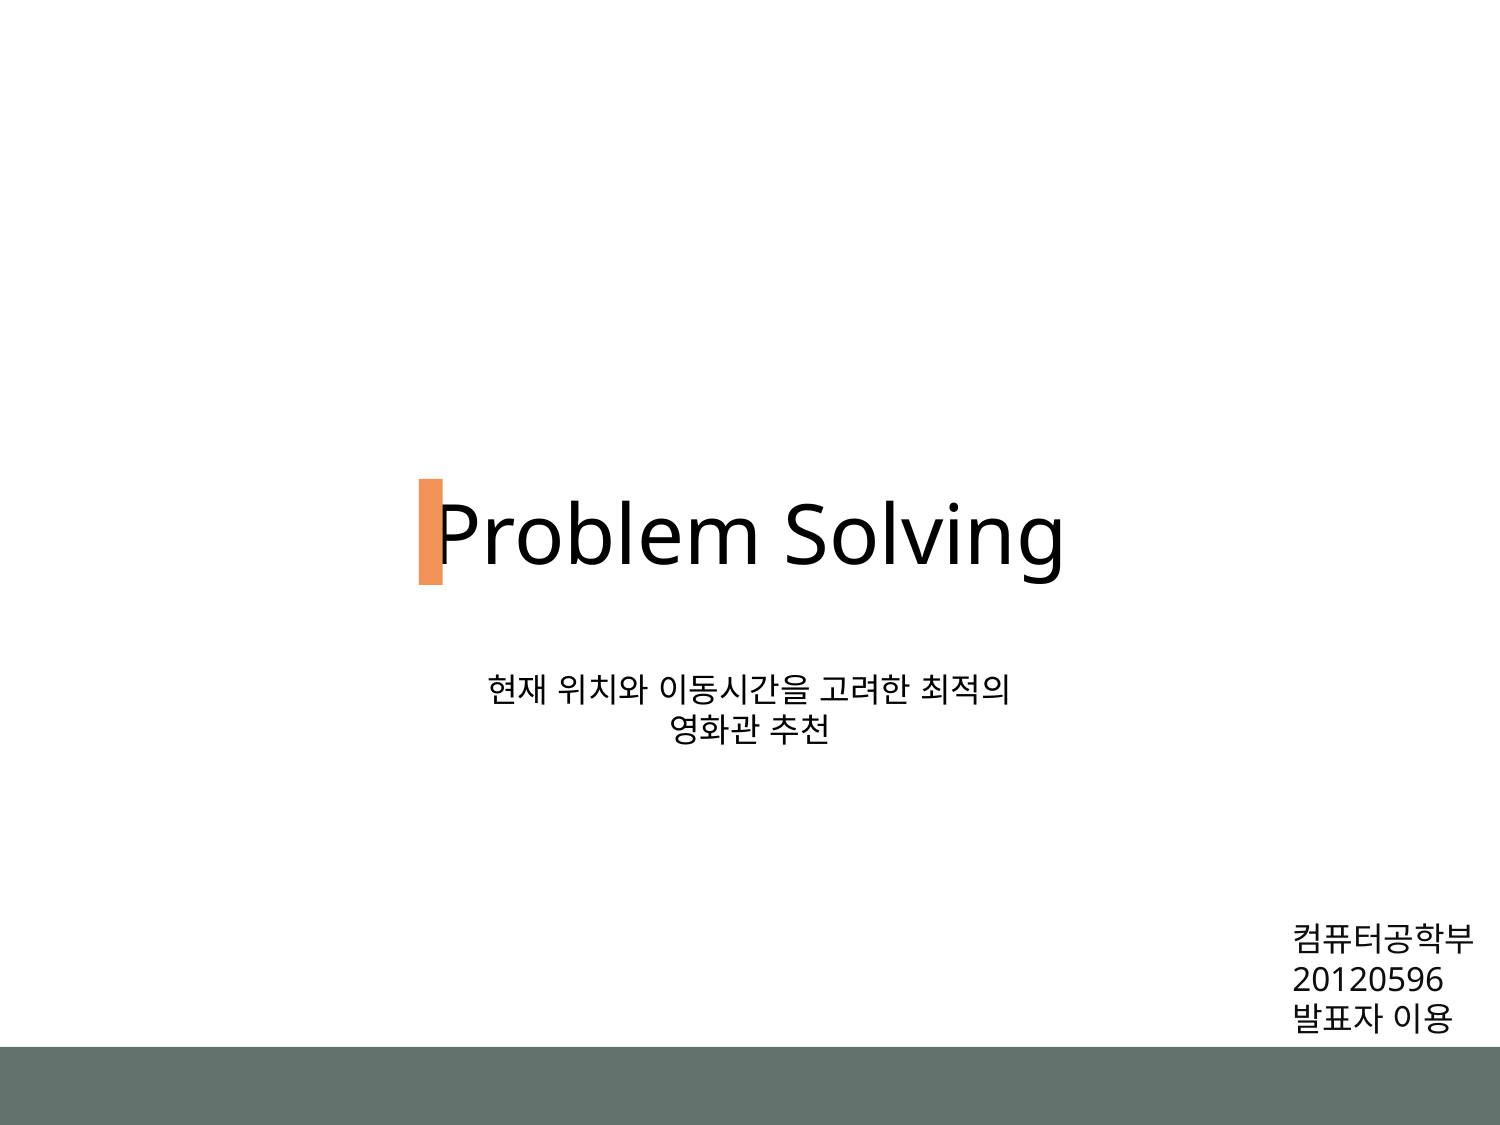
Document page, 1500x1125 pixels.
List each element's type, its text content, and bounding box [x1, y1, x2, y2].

text_box 현재 위치와 이동시간을 고려한 최적의 영화관 추천 [447, 669, 1053, 750]
text_box 컴퓨터공학부 20120596 발표자 이용 [1277, 910, 1491, 1045]
text_box Problem Solving [369, 473, 1131, 589]
text_box [0, 1045, 1500, 1125]
text_box [417, 477, 444, 586]
